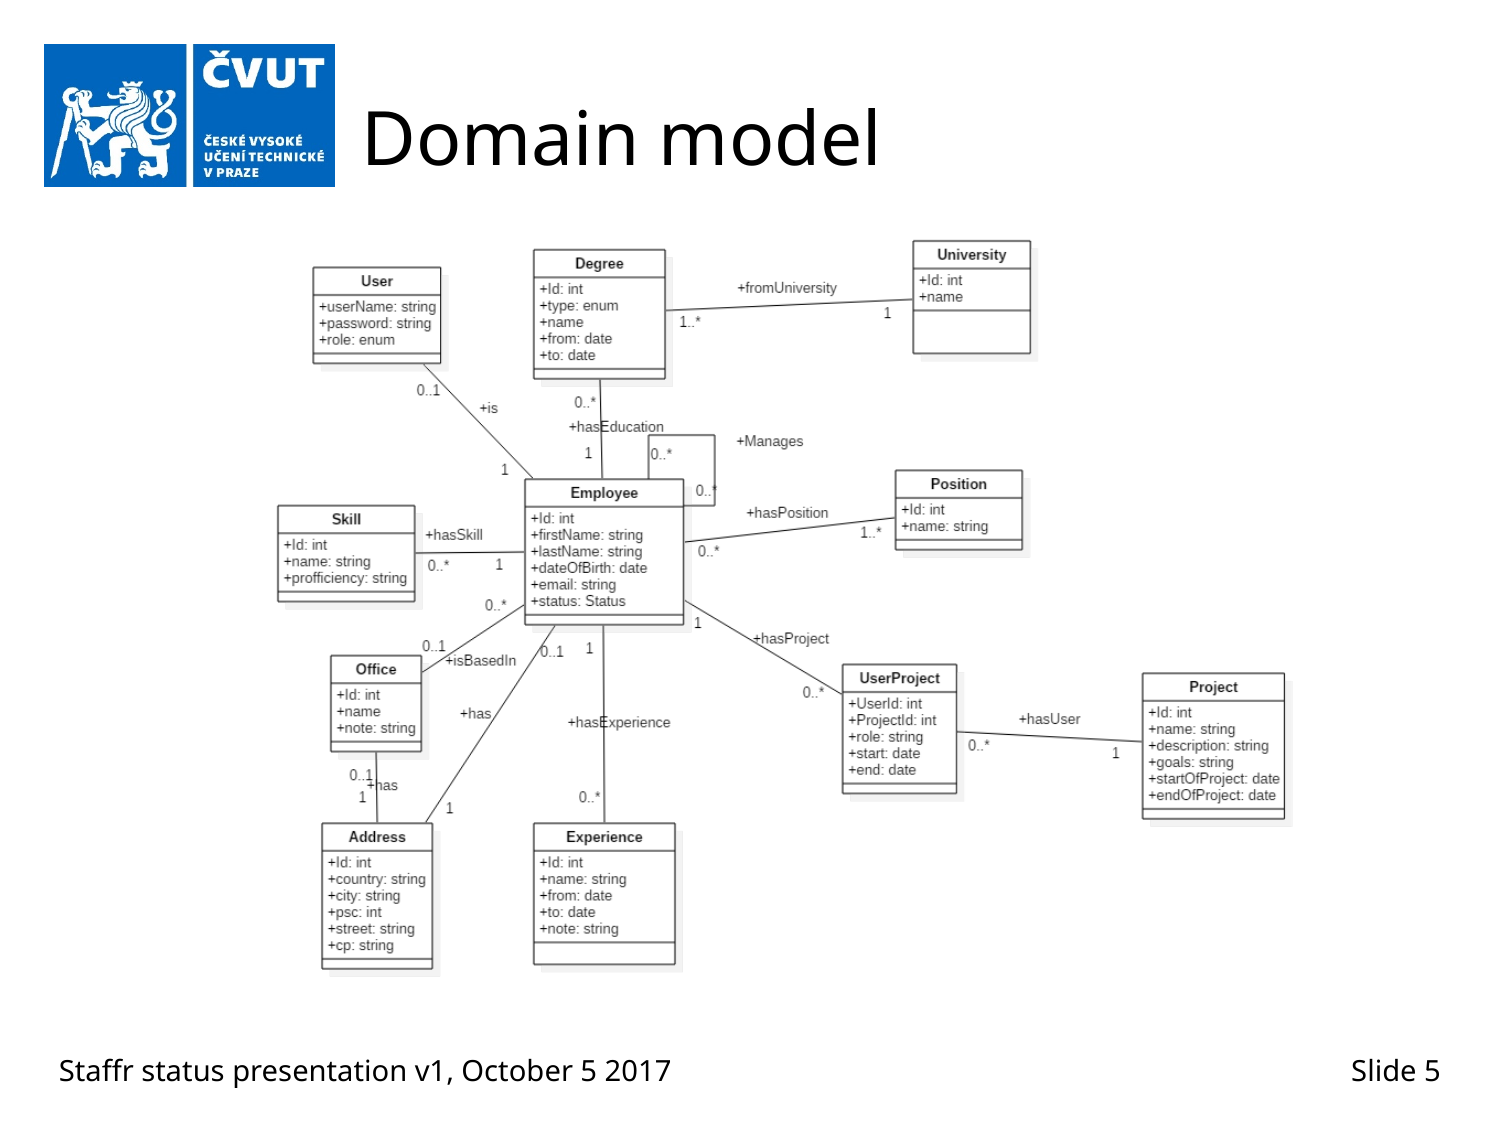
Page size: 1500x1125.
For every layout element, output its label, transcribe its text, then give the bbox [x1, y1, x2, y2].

picture [267, 230, 1328, 1013]
picture [44, 44, 335, 187]
title Domain model [346, 51, 1500, 231]
